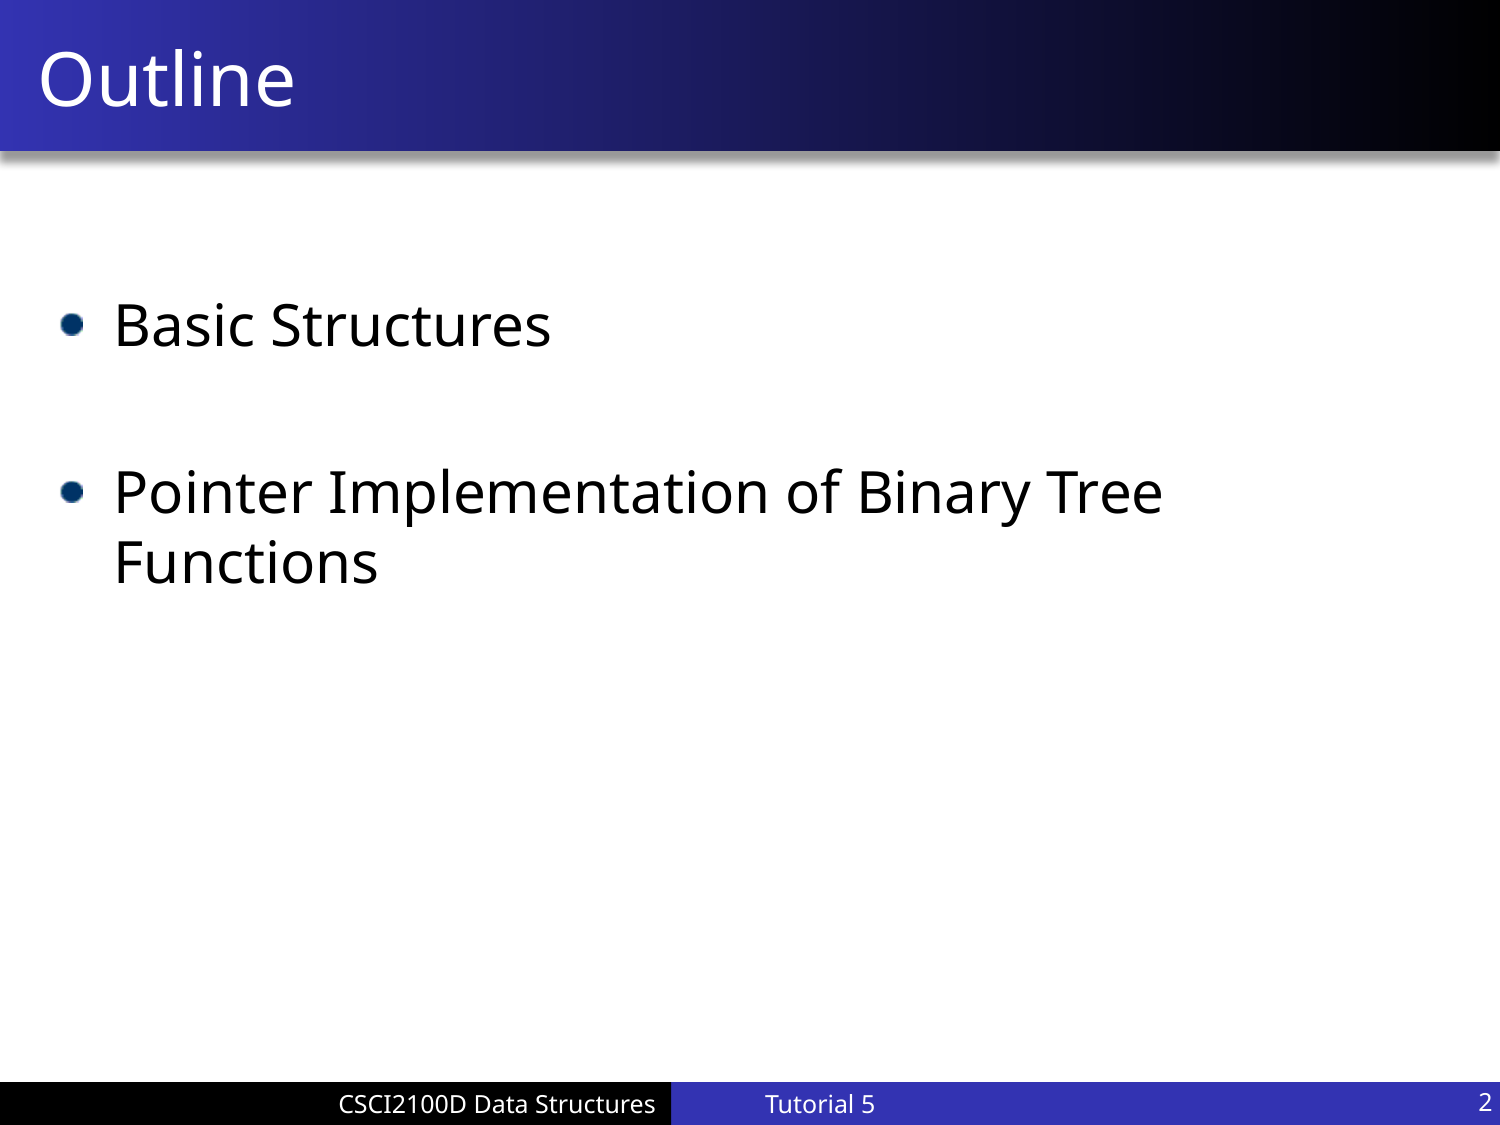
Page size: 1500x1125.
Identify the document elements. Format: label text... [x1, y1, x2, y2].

title Outline [0, 1, 1500, 151]
slide_number 2 [1467, 1078, 1500, 1125]
picture [57, 478, 83, 503]
picture [57, 310, 83, 336]
text_box Tutorial 5 [757, 1081, 1404, 1125]
list Basic Structures Pointer Implementation of Binary Tree Functions [49, 197, 1426, 1008]
